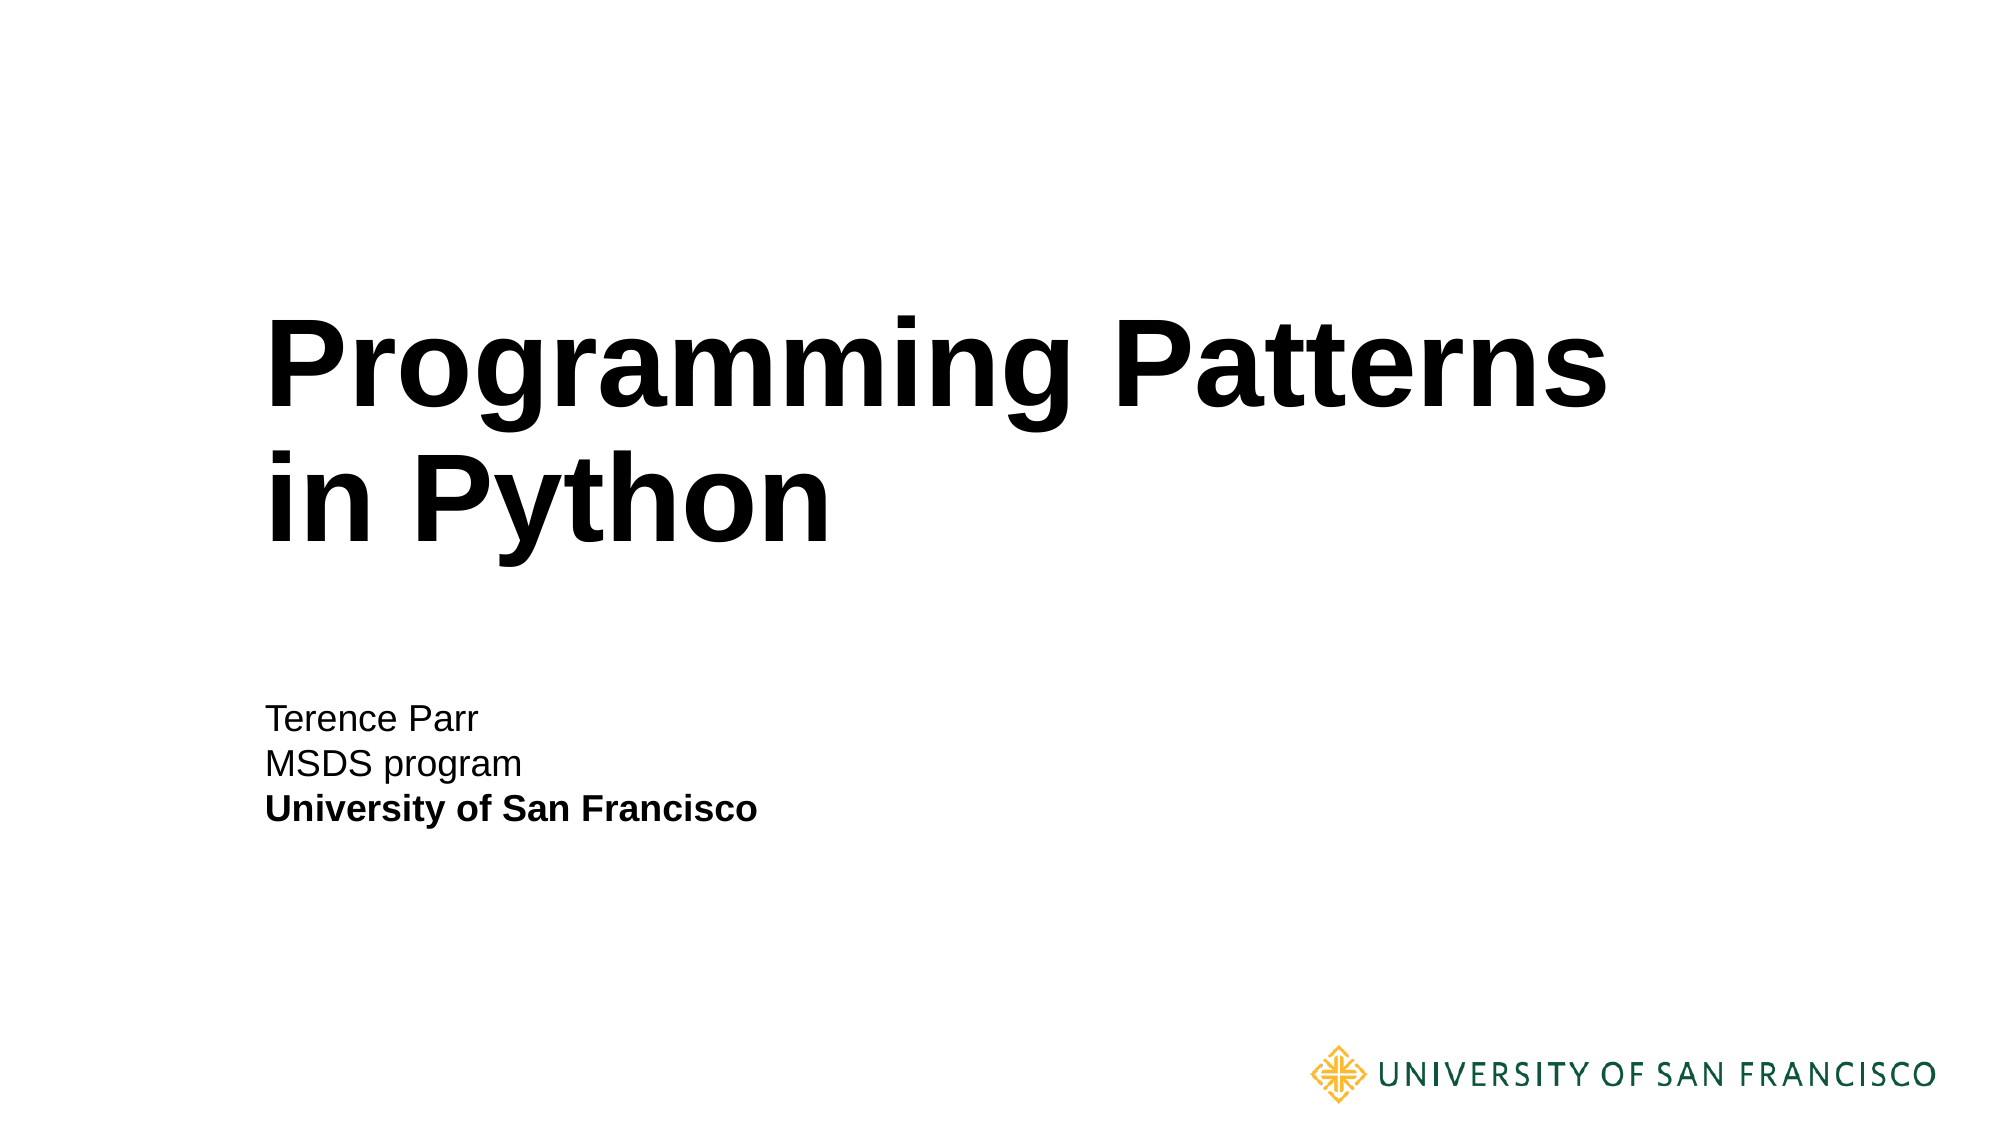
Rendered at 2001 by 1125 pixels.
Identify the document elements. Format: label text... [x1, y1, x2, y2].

text_box Terence Parr MSDS program University of San Francisco [249, 686, 1250, 836]
title Programming Patterns in Python [249, 184, 1750, 576]
